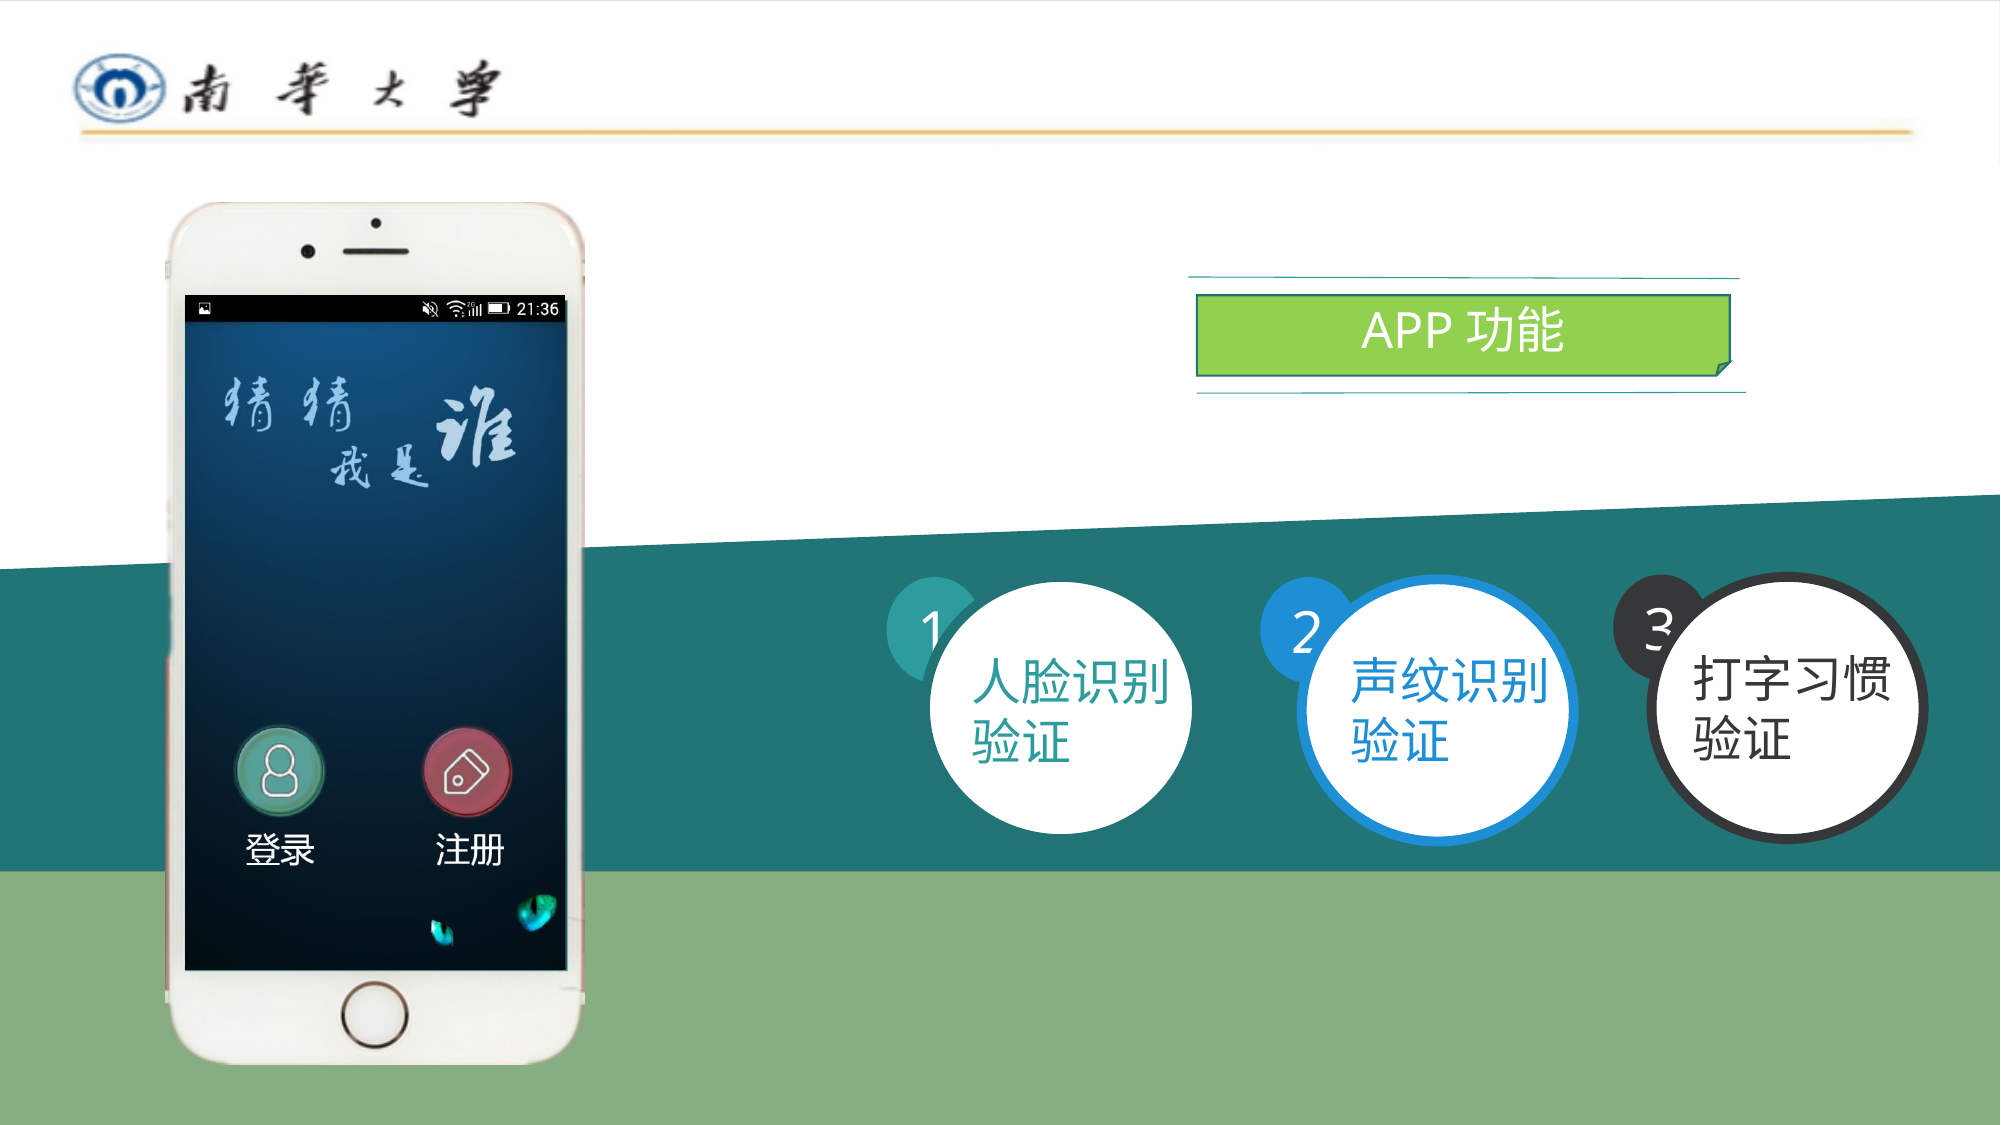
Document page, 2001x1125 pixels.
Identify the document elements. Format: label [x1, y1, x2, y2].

picture [165, 202, 585, 1065]
text_box [1188, 276, 1747, 394]
picture [0, 0, 2000, 163]
text_box [1615, 576, 1951, 840]
text_box [0, 563, 165, 872]
text_box [888, 576, 1229, 840]
text_box [585, 494, 2000, 872]
text_box [1262, 579, 1608, 842]
text_box [0, 872, 2000, 1125]
